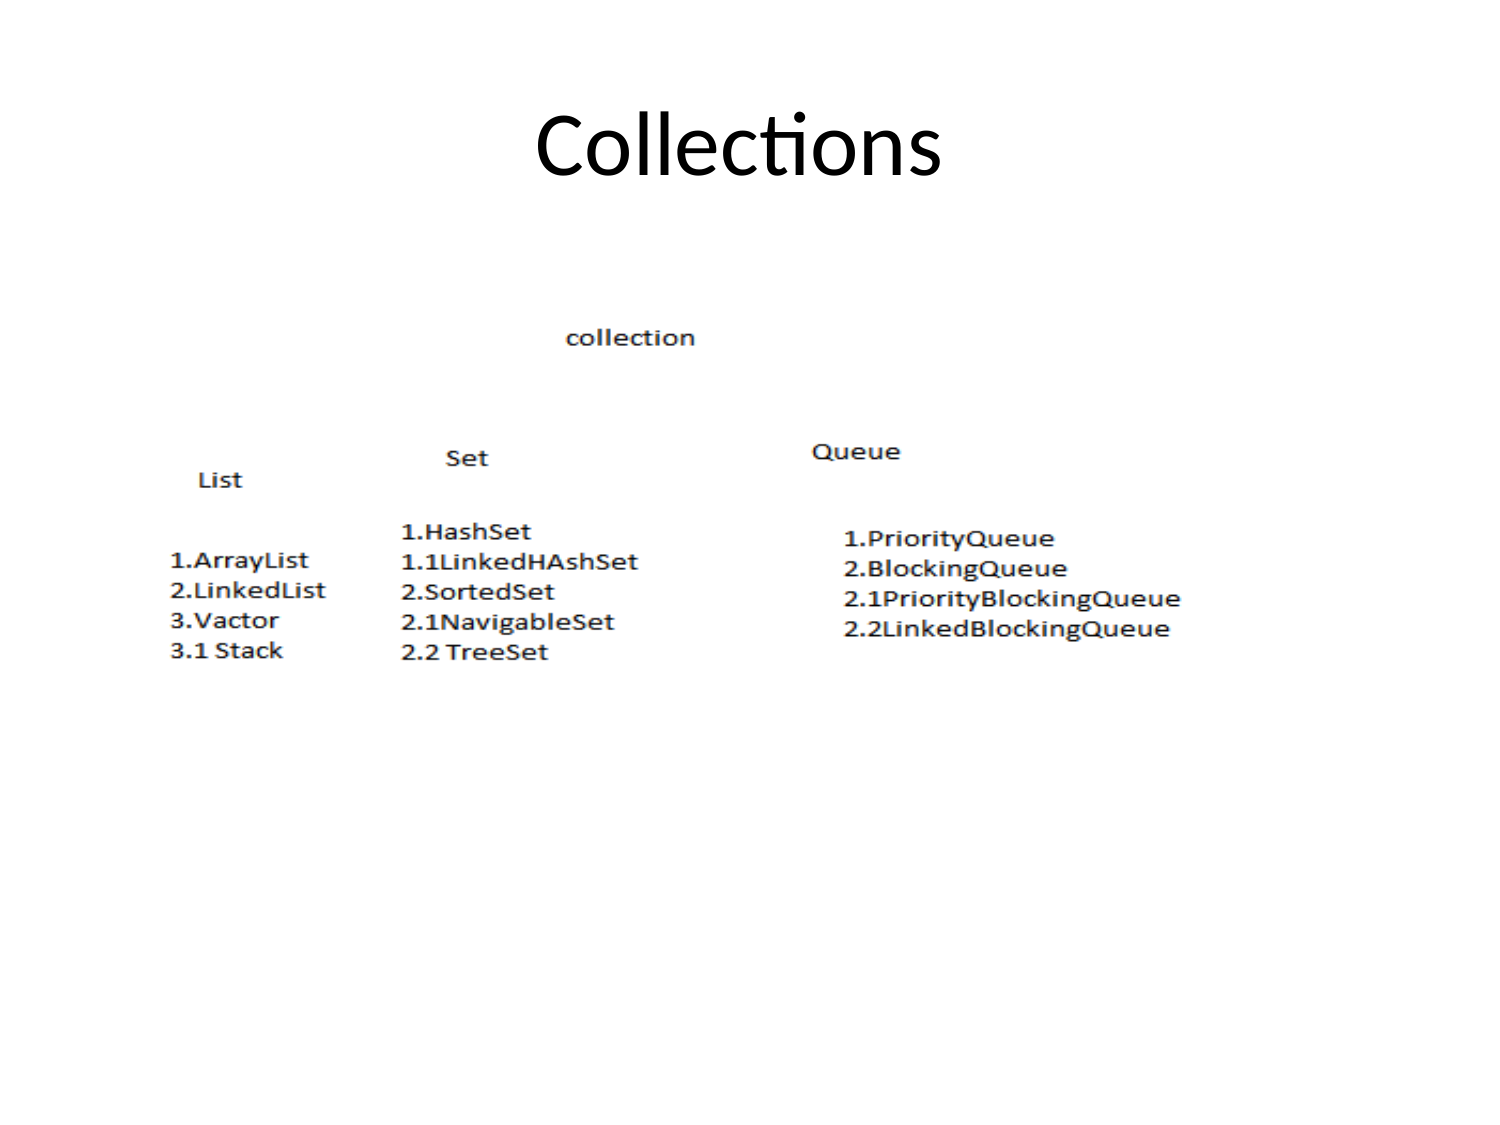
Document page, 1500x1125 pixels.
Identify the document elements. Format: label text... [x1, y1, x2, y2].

title Collections [75, 45, 1425, 233]
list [116, 273, 1430, 1044]
